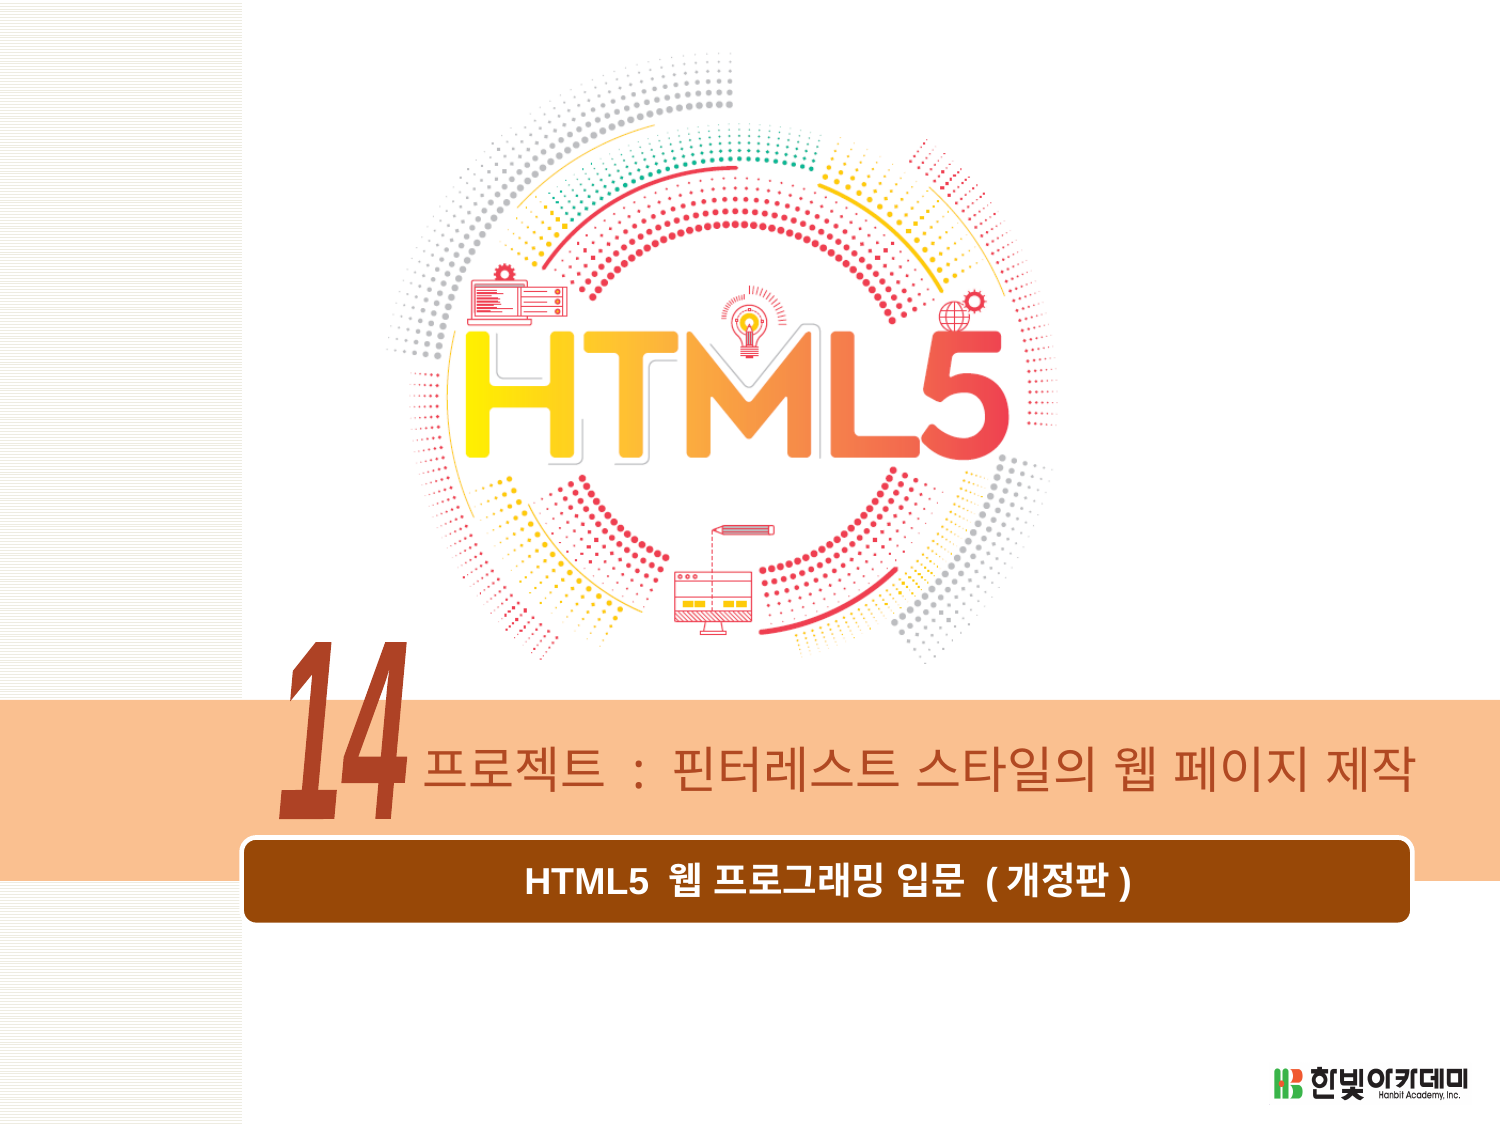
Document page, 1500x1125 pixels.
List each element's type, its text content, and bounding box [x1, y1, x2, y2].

title 프로젝트 : 핀터레스트 스타일의 웹 페이지 제작 [249, 699, 1500, 838]
picture [371, 42, 1080, 681]
picture [1269, 1062, 1472, 1105]
